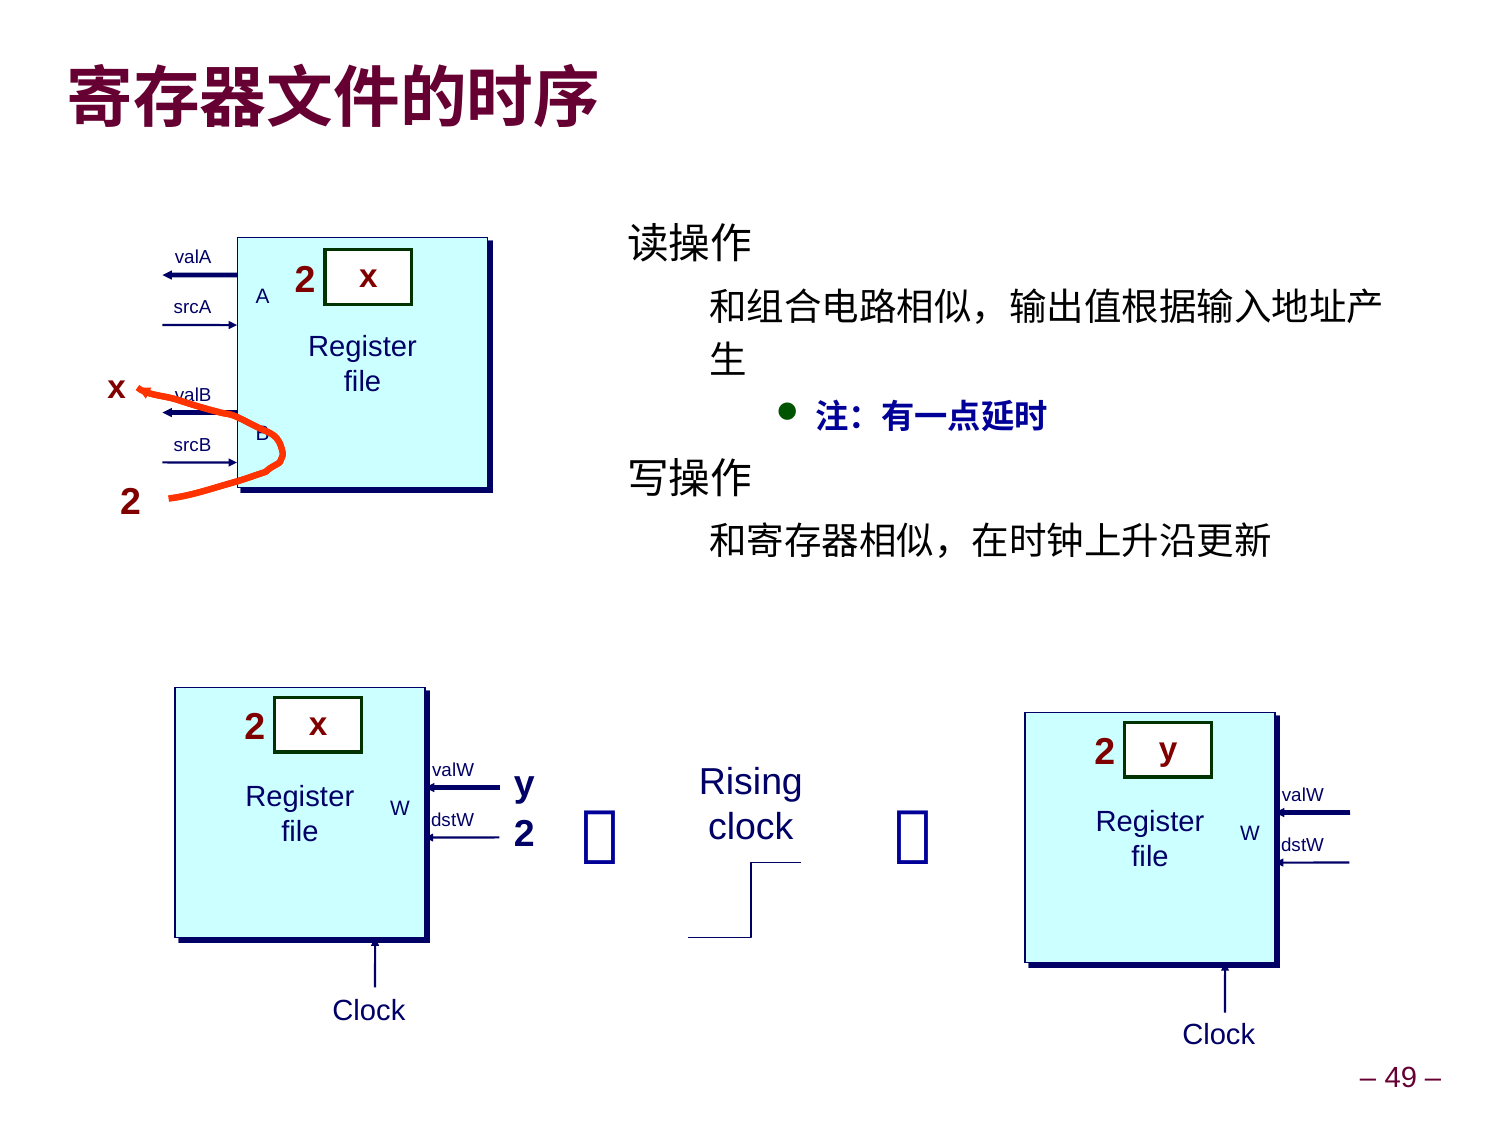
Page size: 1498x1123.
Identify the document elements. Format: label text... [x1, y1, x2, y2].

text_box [99, 362, 284, 499]
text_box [112, 387, 284, 531]
title 寄存器文件的时序 [66, 40, 1462, 162]
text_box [162, 224, 488, 488]
list 读操作 和组合电路相似，输出值根据输入地址产生 注：有一点延时 写操作 和寄存器相似，在时钟上升沿更新 [612, 199, 1409, 588]
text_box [549, 749, 857, 938]
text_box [174, 687, 575, 1035]
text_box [862, 712, 1425, 1060]
